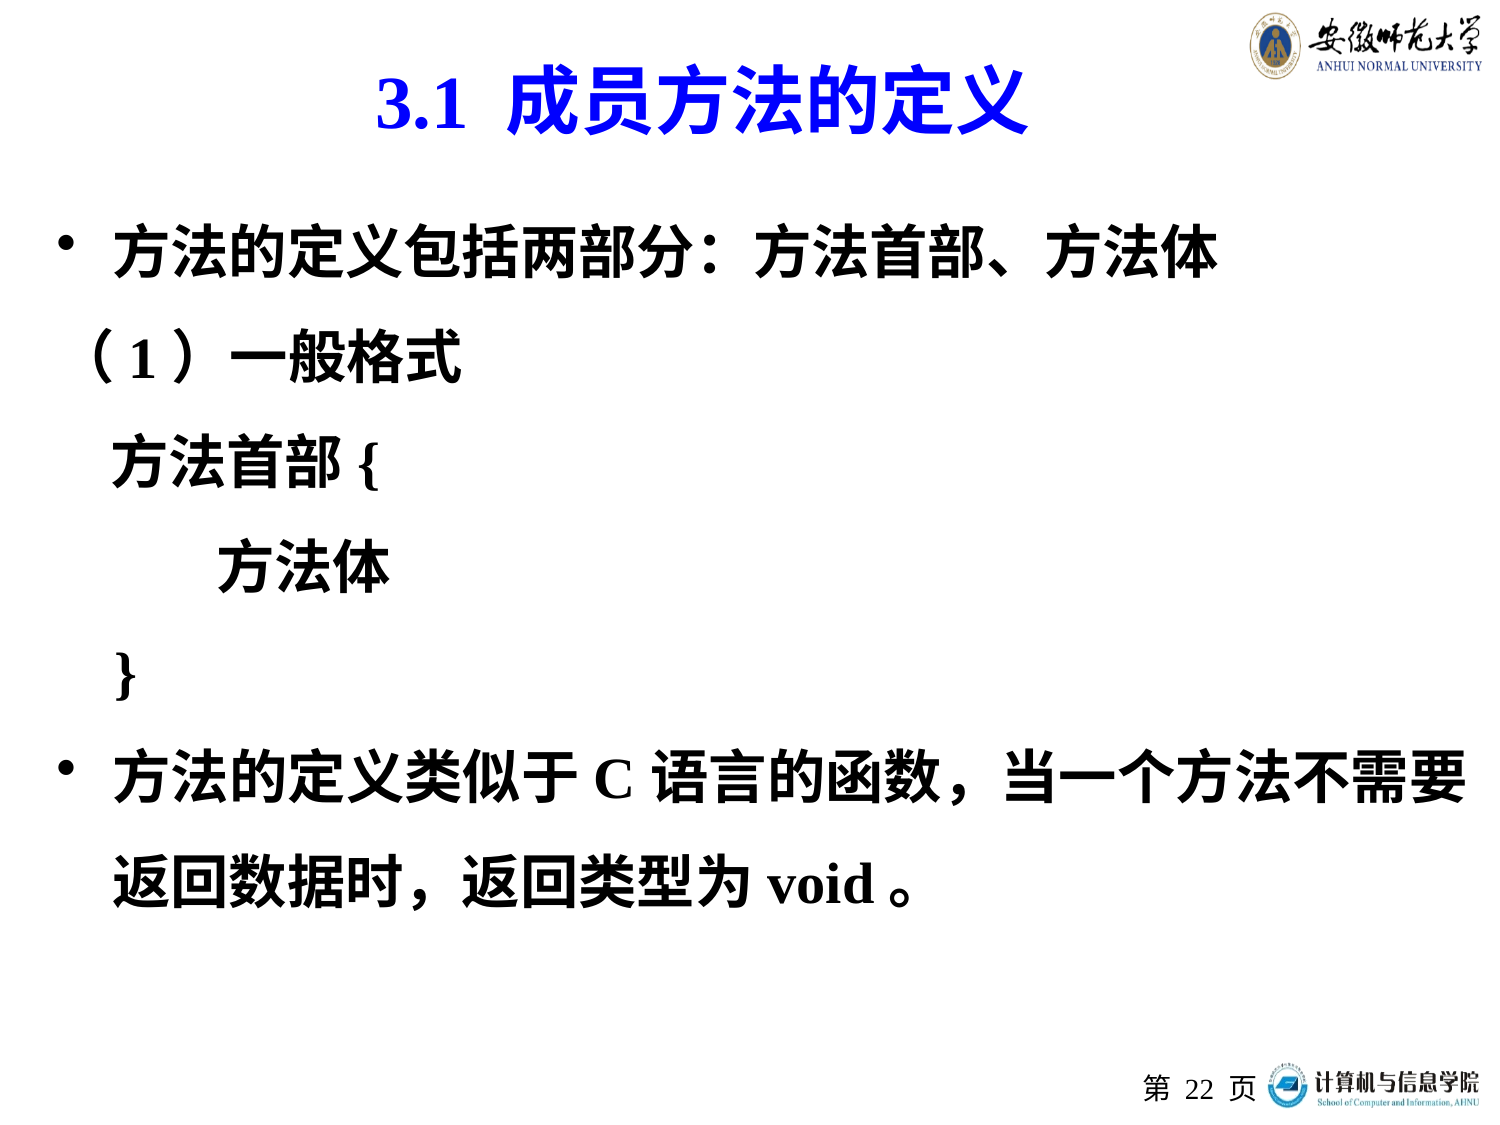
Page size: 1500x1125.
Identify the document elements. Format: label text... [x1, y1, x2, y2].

title 3.1 成员方法的定义 [159, 42, 1247, 156]
picture [1245, 1057, 1500, 1120]
picture [1237, 2, 1500, 114]
list 方法的定义包括两部分：方法首部、方法体 （1）一般格式 方法首部{ 方法体 } 方法的定义类似于C语言的函数，当一个方法不需要返回数据时，返回类型为void。 [41, 172, 1483, 1047]
footer 第 页 [962, 1062, 1438, 1118]
